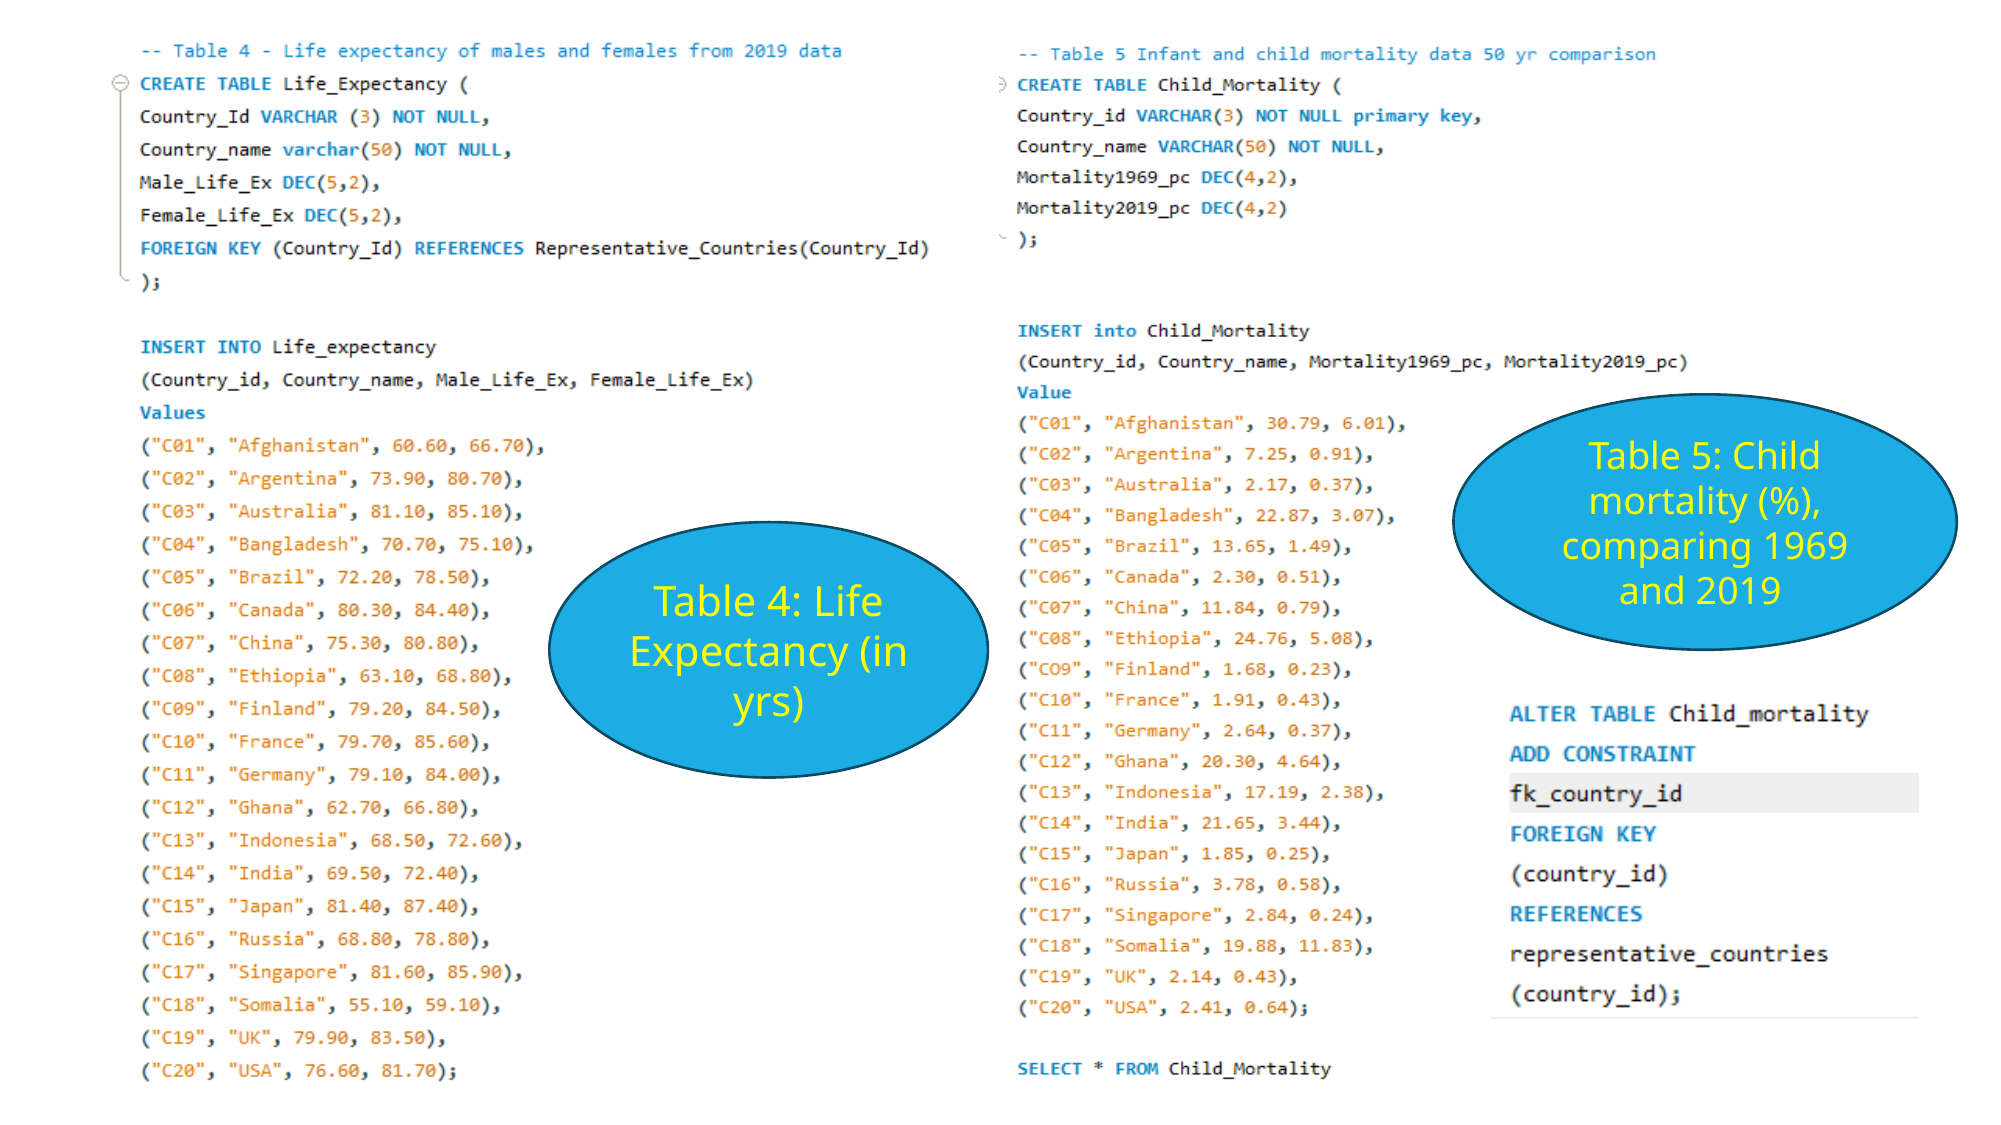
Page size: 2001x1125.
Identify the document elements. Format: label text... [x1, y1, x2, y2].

text_box Table 4: Life Expectancy (in yrs) [952, 578, 990, 722]
text_box Table 5: Child mortality (%), comparing 1969 and 2019 [1760, 396, 1959, 649]
picture [999, 31, 1920, 1088]
picture [109, 36, 947, 1088]
